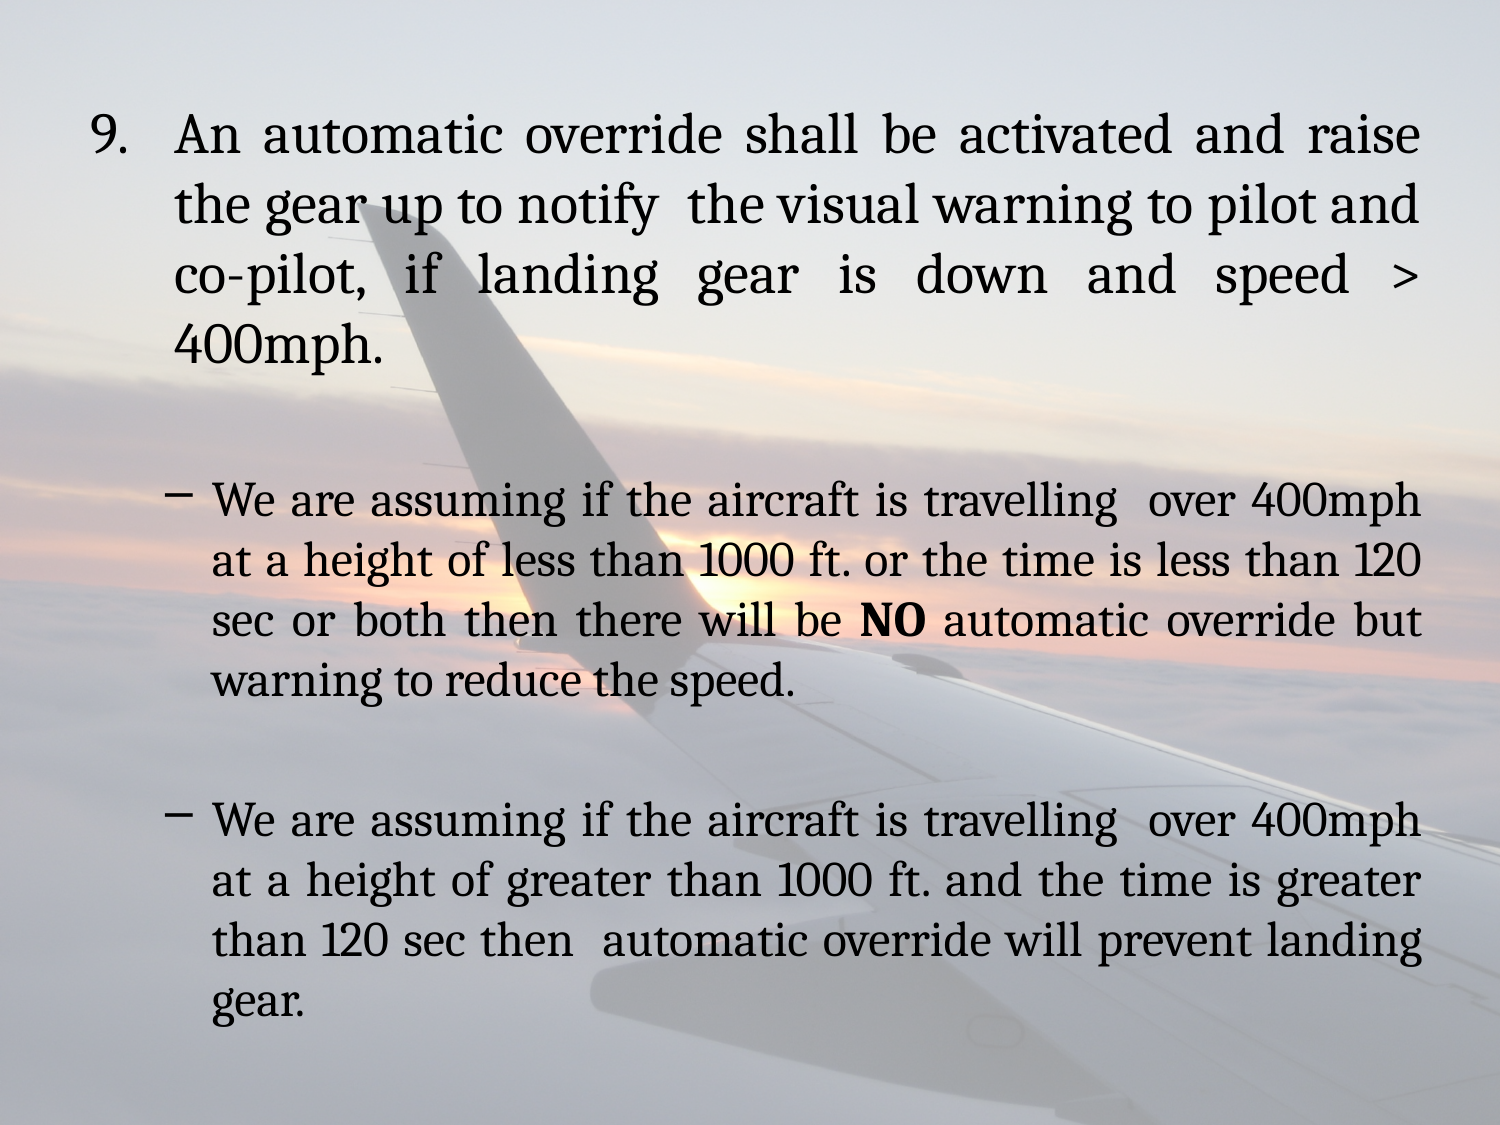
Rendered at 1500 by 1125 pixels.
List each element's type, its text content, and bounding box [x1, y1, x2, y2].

list An automatic override shall be activated and raise the gear up to notify the visual warning to pilot and co-pilot, if landing gear is down and speed > 400mph. We are assuming if the aircraft is travelling over 400mph at a height of less than 1000 ft. or the time is less than 120 sec or both then there will be NO automatic override but warning to reduce the speed. We are assuming if the aircraft is travelling over 400mph at a height of greater than 1000 ft. and the time is greater than 120 sec then automatic override will prevent landing gear. [75, 87, 1438, 1075]
